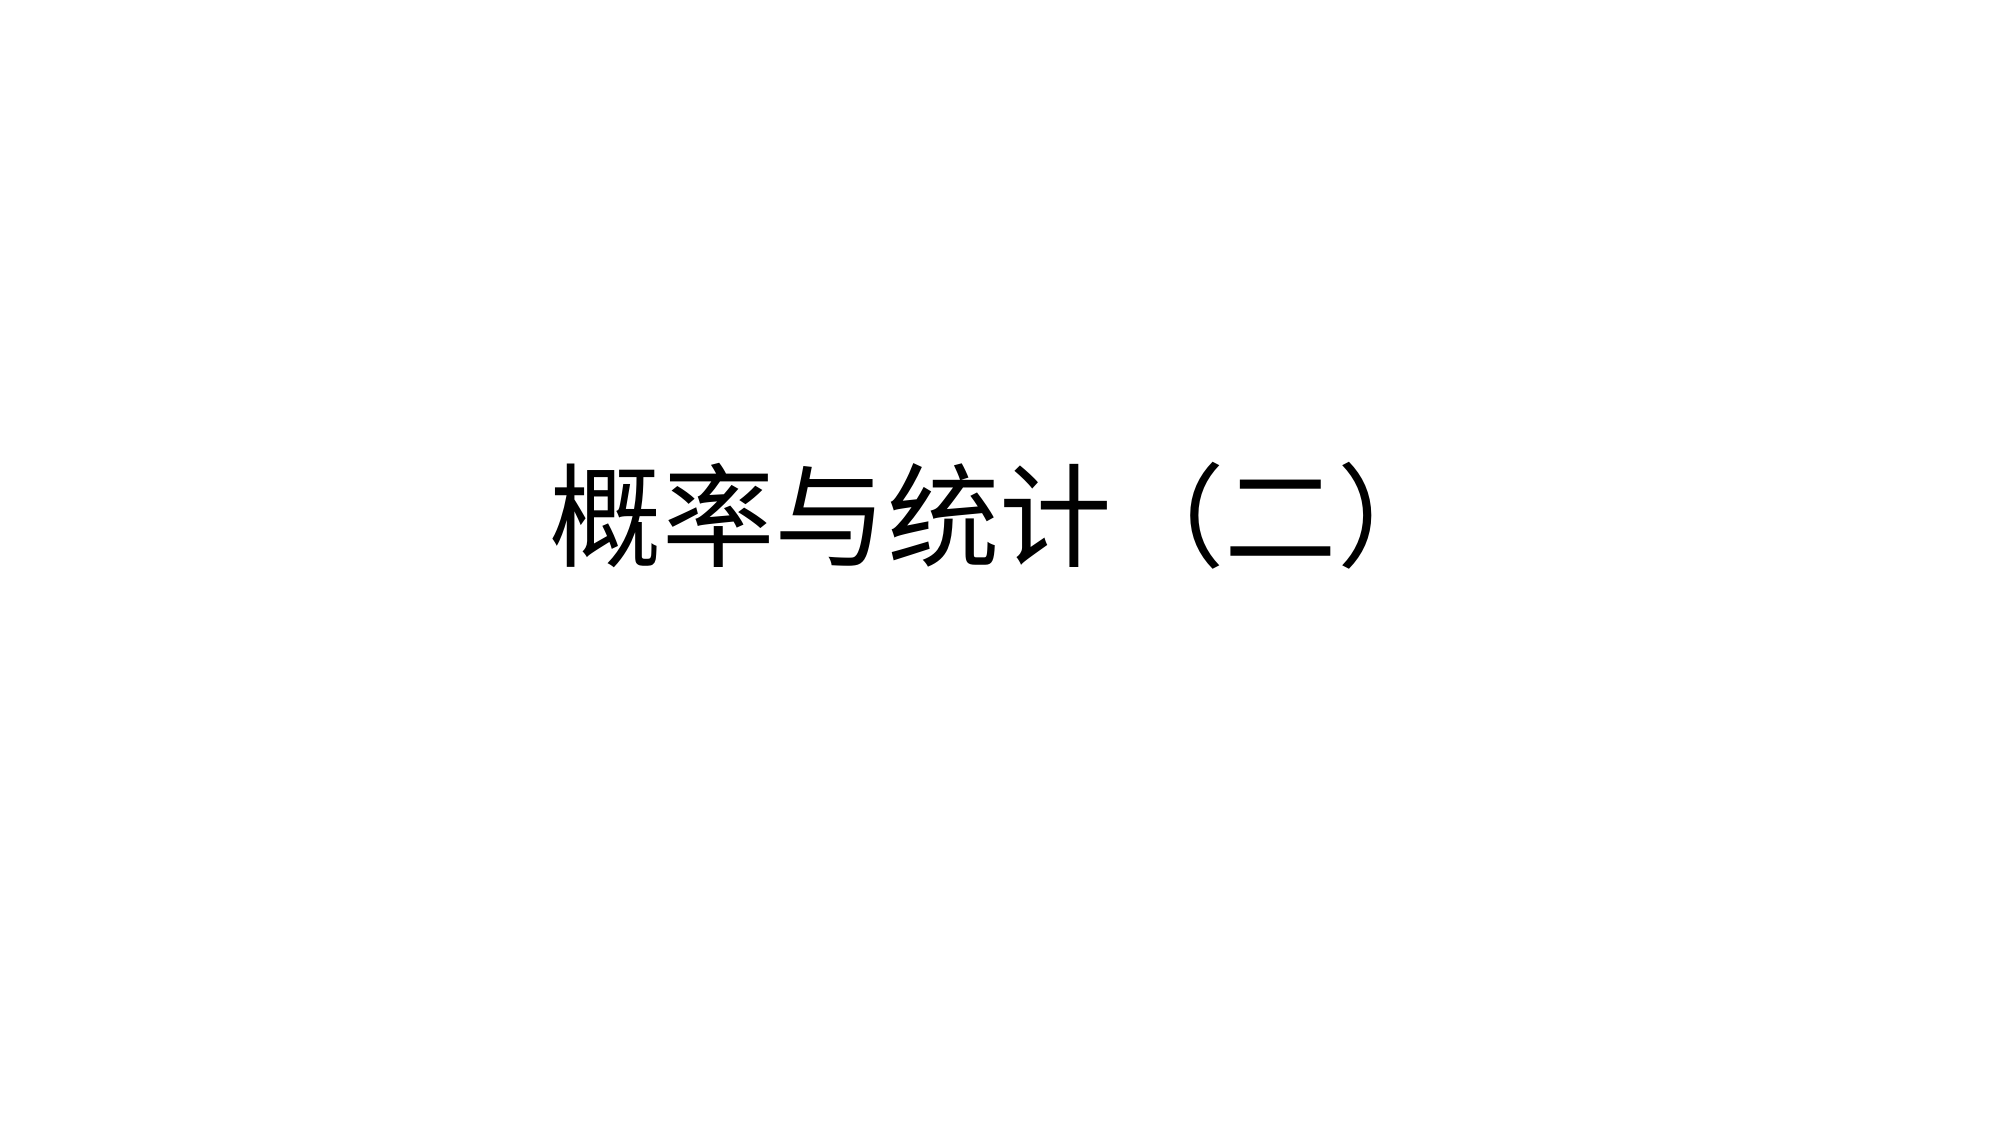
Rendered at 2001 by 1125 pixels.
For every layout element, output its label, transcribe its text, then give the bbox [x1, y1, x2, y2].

title 概率与统计（二） [217, 199, 1783, 591]
